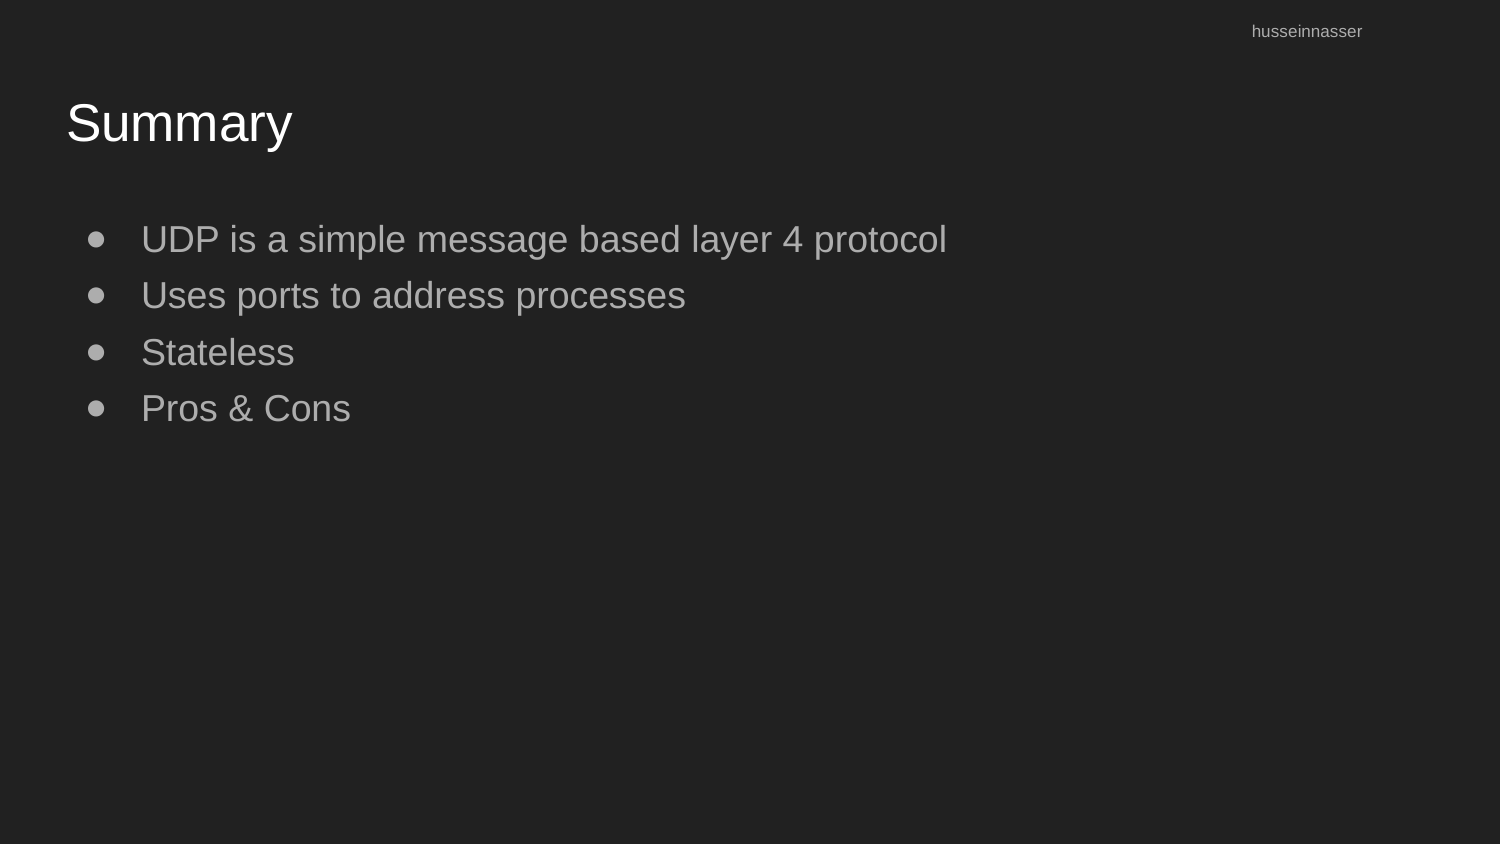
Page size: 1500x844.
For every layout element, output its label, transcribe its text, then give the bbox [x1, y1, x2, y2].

title Summary [51, 72, 1449, 167]
subtitle husseinnasser [1236, 11, 1492, 53]
list UDP is a simple message based layer 4 protocol Uses ports to address processes Stateless Pros & Cons [51, 189, 1449, 750]
